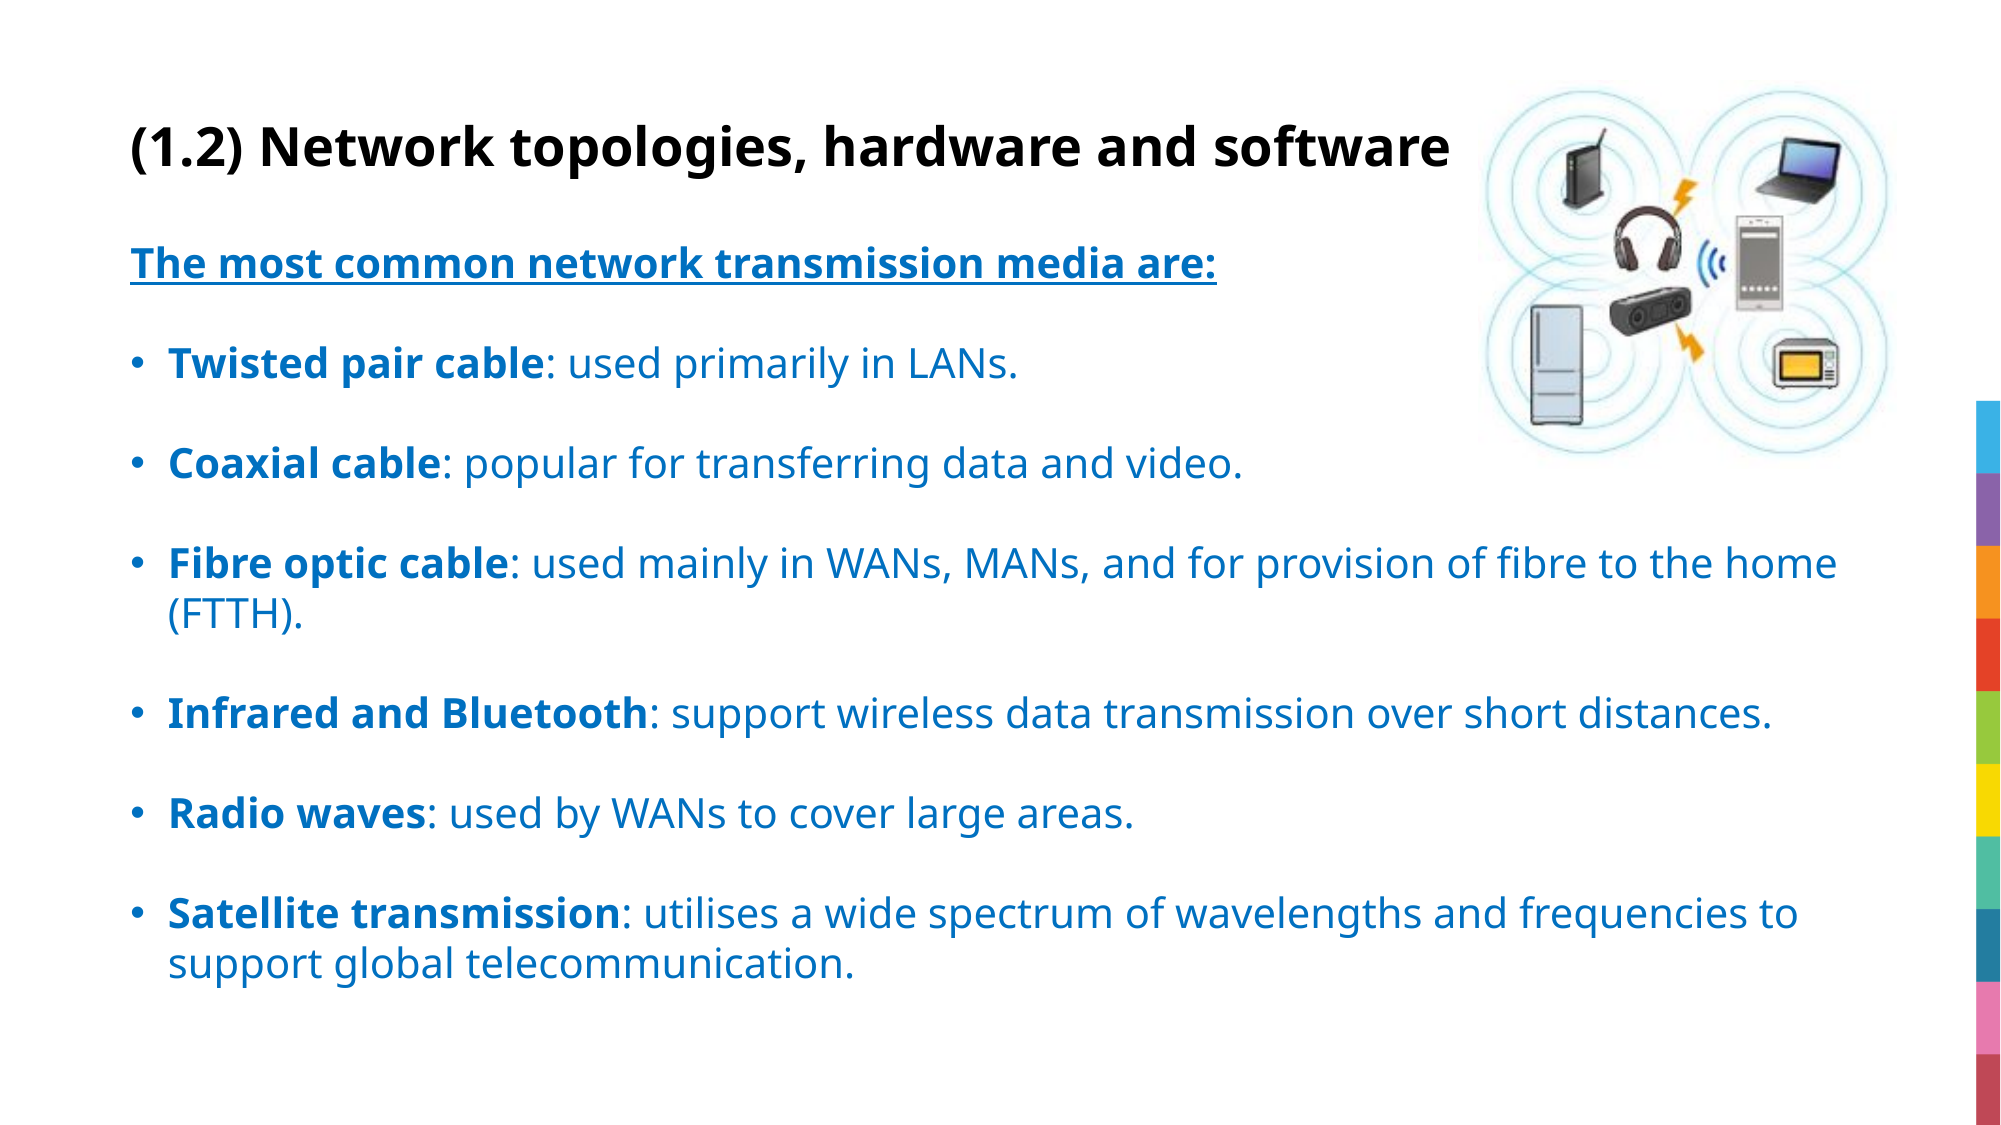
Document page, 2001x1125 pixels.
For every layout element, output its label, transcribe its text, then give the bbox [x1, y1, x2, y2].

picture [1478, 80, 1897, 470]
title (1.2) Network topologies, hardware and software [115, 111, 1478, 186]
picture [1976, 402, 2001, 1125]
list The most common network transmission media are: Twisted pair cable: used primarily in LANs. Coaxial cable: popular for transferring data and video. Fibre optic cable: used mainly in WANs, MANs, and for provision of fibre to the home (FTTH). Infrared and Bluetooth: support wireless data transmission over short distances. Radio waves: used by WANs to cover large areas. Satellite transmission: utilises a wide spectrum of wavelengths and frequencies to support global telecommunication. [115, 229, 1929, 1094]
